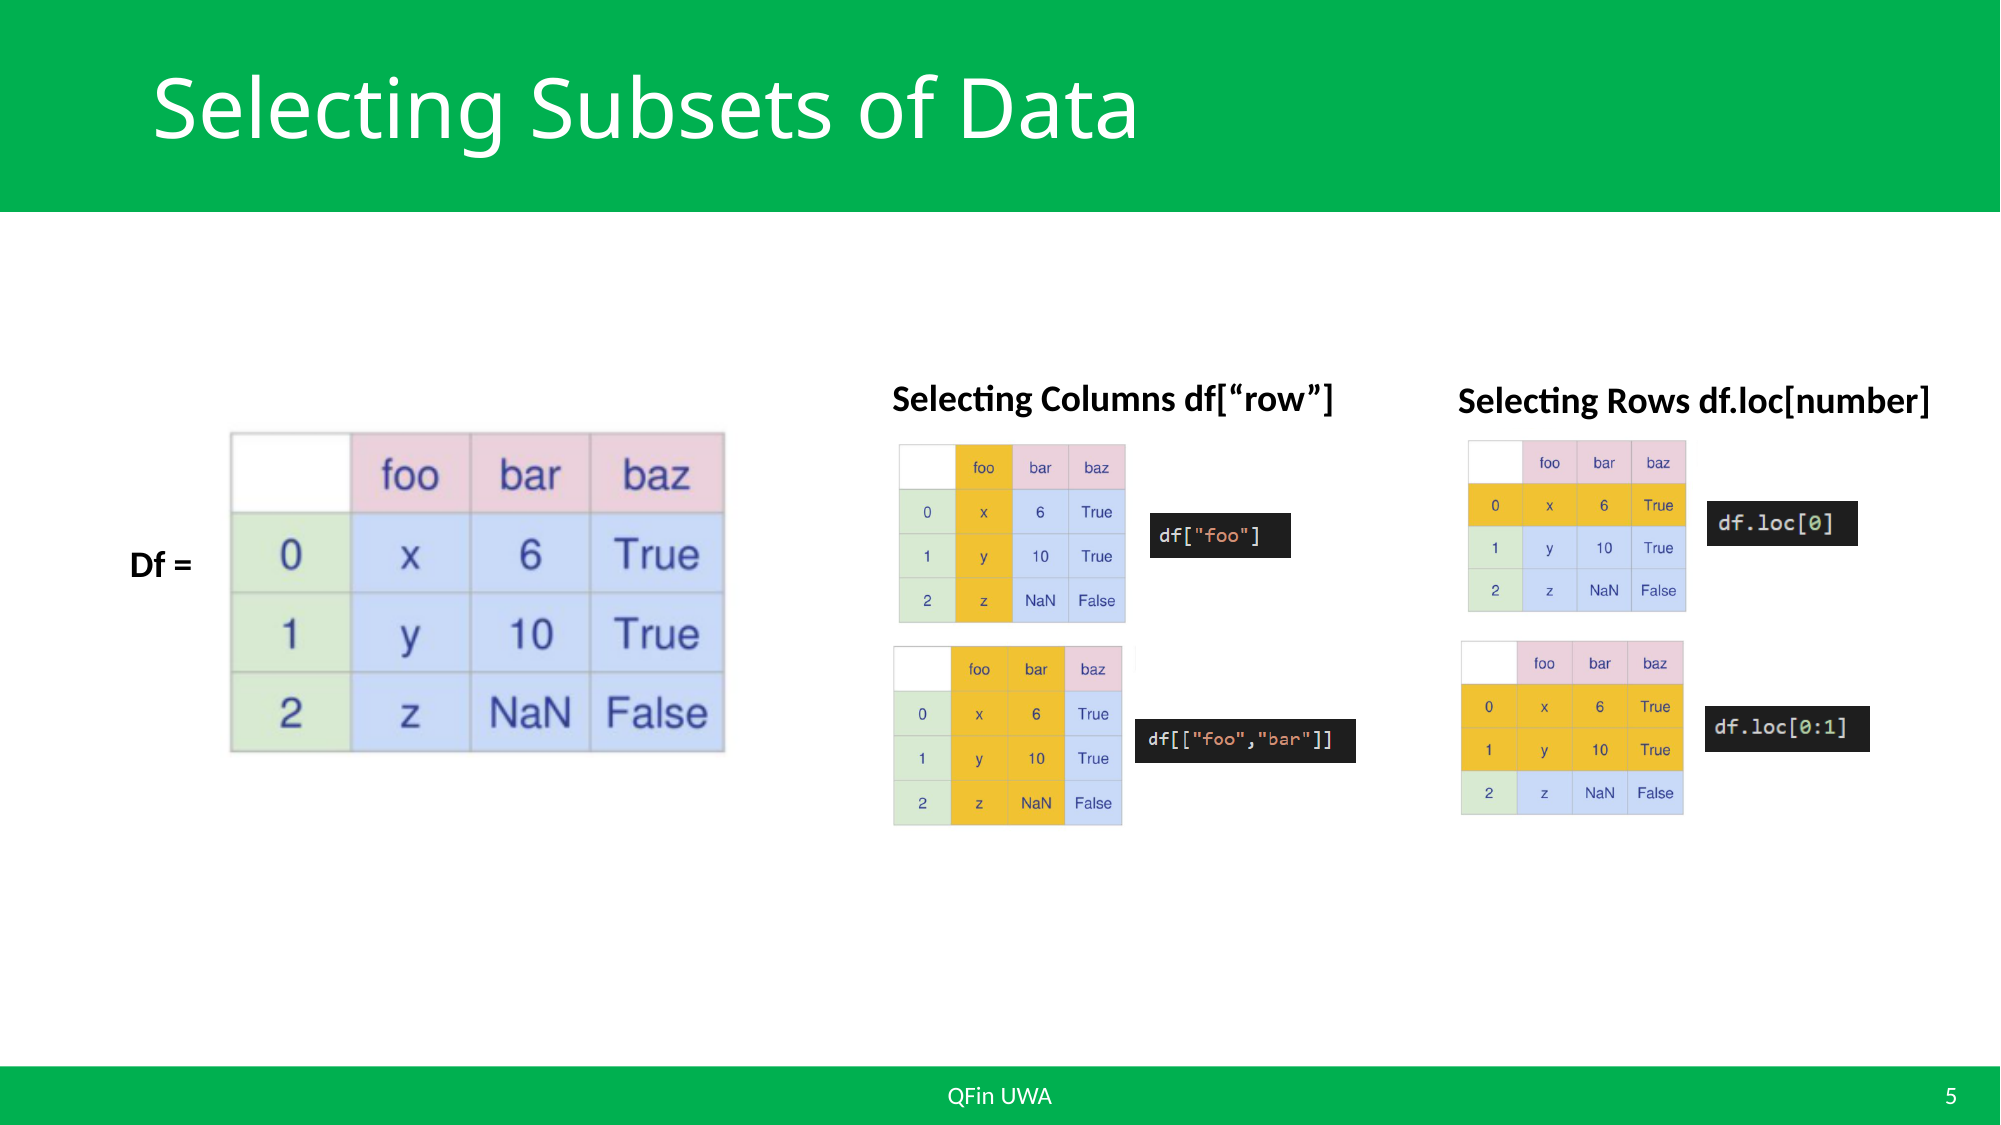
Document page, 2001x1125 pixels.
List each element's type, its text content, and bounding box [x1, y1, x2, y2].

text_box Selecting Columns df[“row”] [877, 366, 1373, 426]
picture [1705, 706, 1870, 752]
picture [1707, 501, 1858, 546]
text_box Df = [115, 532, 219, 592]
title Selecting Subsets of Data [137, 3, 1863, 221]
picture [1150, 513, 1291, 558]
slide_number 5 [1522, 1065, 1973, 1125]
text_box Selecting Rows df.loc[number] [1443, 368, 2000, 428]
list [220, 422, 748, 763]
footer QFin UWA [662, 1065, 1338, 1125]
picture [863, 428, 1356, 841]
picture [1443, 427, 1698, 834]
